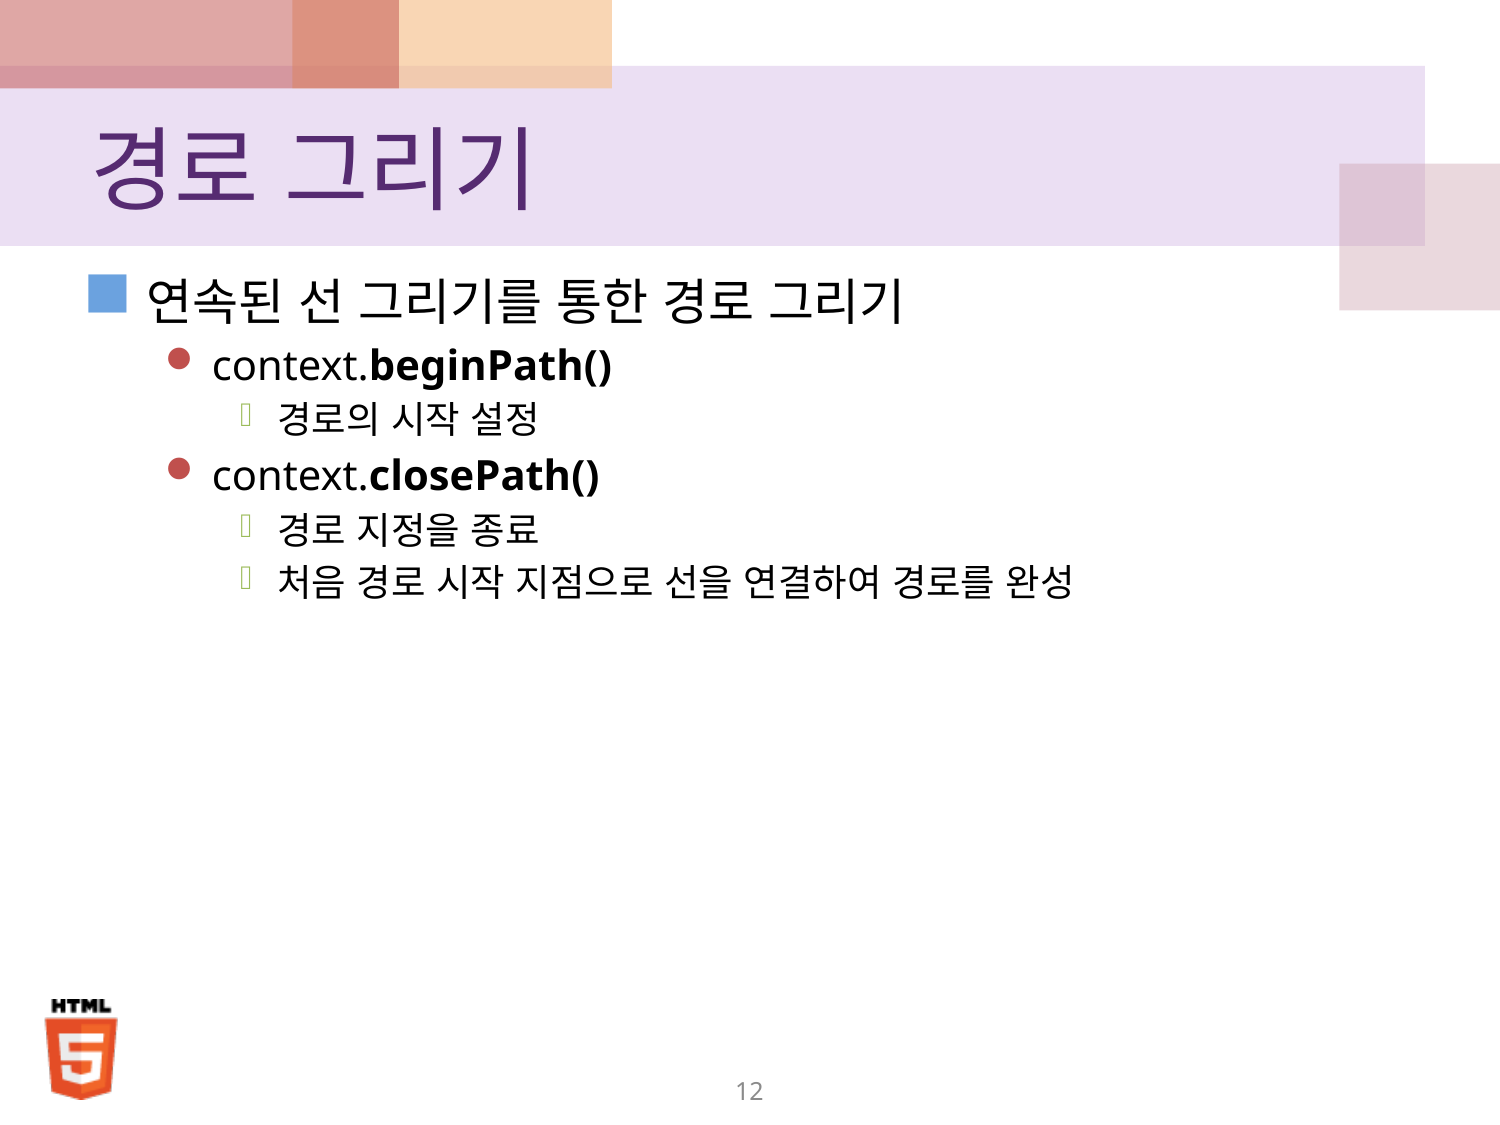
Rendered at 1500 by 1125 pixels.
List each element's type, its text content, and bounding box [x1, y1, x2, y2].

picture [31, 999, 132, 1100]
list 연속된 선 그리기를 통한 경로 그리기 context.beginPath() 경로의 시작 설정 context.closePath() 경로 지정을 종료 처음 경로 시작 지점으로 선을 연결하여 경로를 완성 [75, 262, 1425, 1005]
slide_number 12 [574, 1072, 925, 1113]
title 경로 그리기 [75, 88, 1425, 246]
